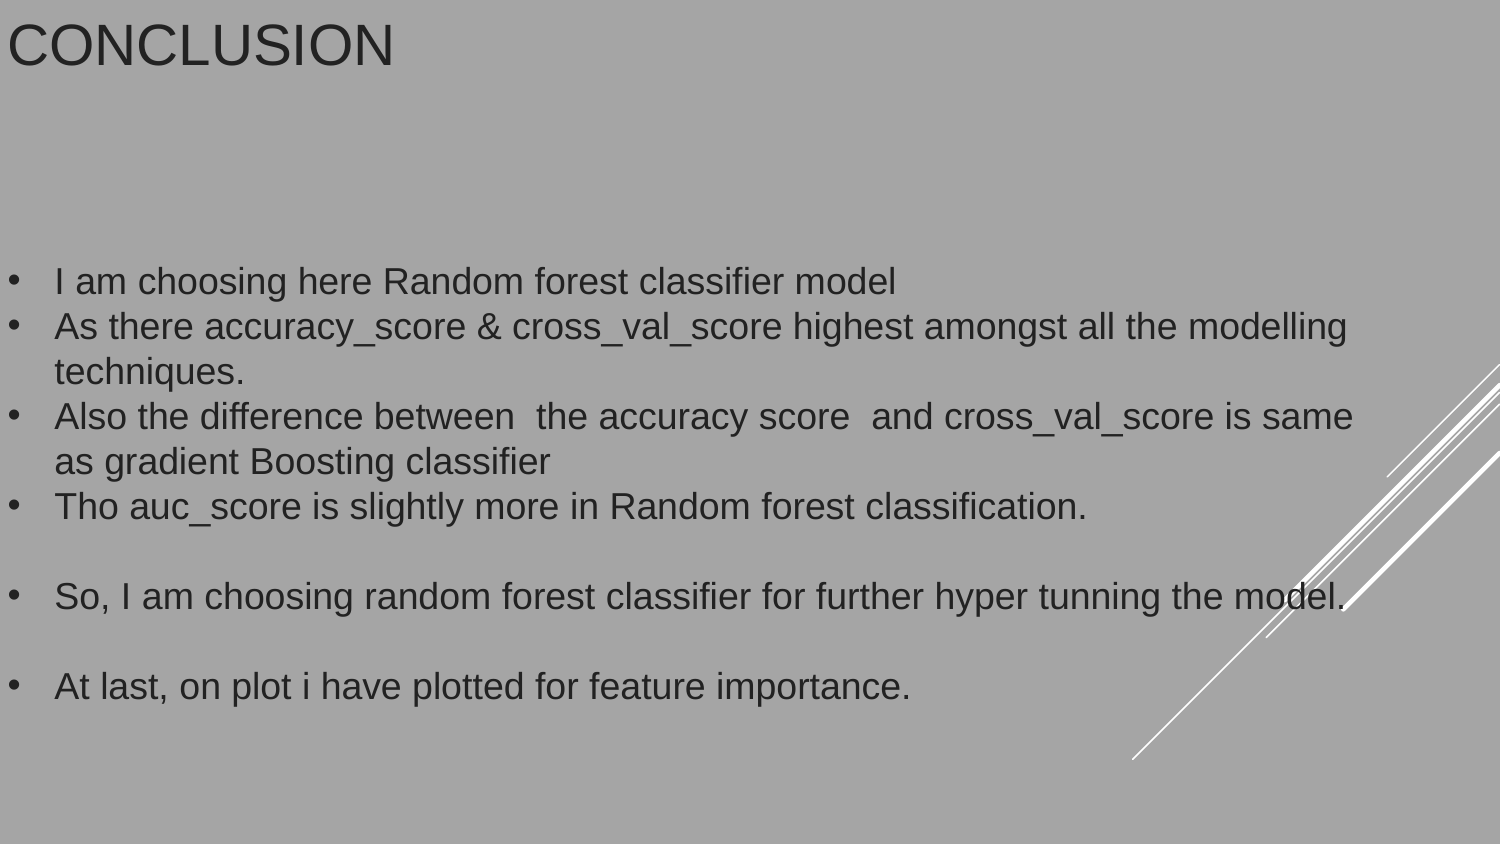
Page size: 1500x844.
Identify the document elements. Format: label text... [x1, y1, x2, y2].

text_box CONCLUSION I am choosing here Random forest classifier model As there accuracy_score & cross_val_score highest amongst all the modelling techniques. Also the difference between the accuracy score and cross_val_score is same as gradient Boosting classifier Tho auc_score is slightly more in Random forest classification. So, I am choosing random forest classifier for further hyper tunning the model. At last, on plot i have plotted for feature importance. [0, 0, 1382, 715]
